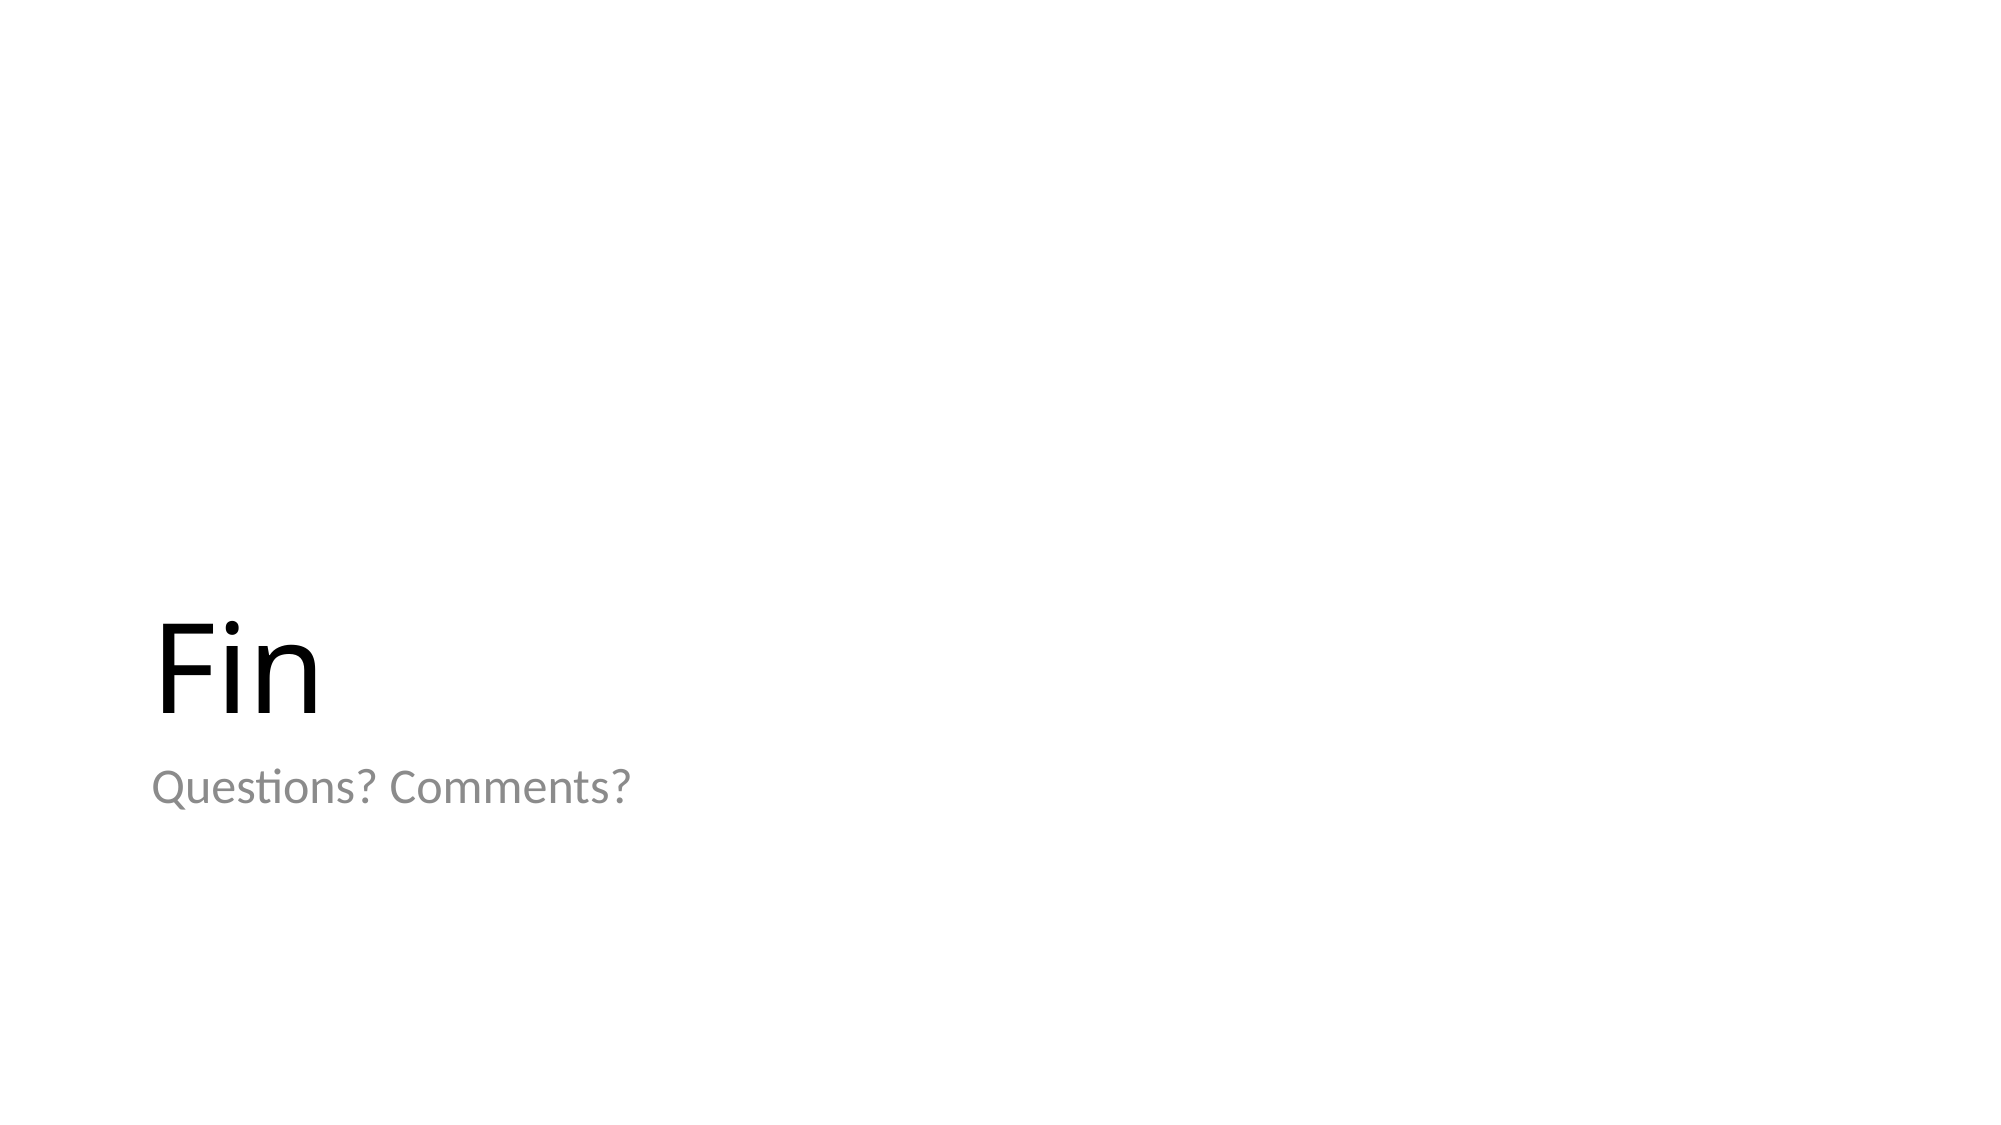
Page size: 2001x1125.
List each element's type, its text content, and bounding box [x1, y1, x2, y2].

title Fin [136, 280, 1862, 749]
list Questions? Comments? [136, 752, 1862, 999]
